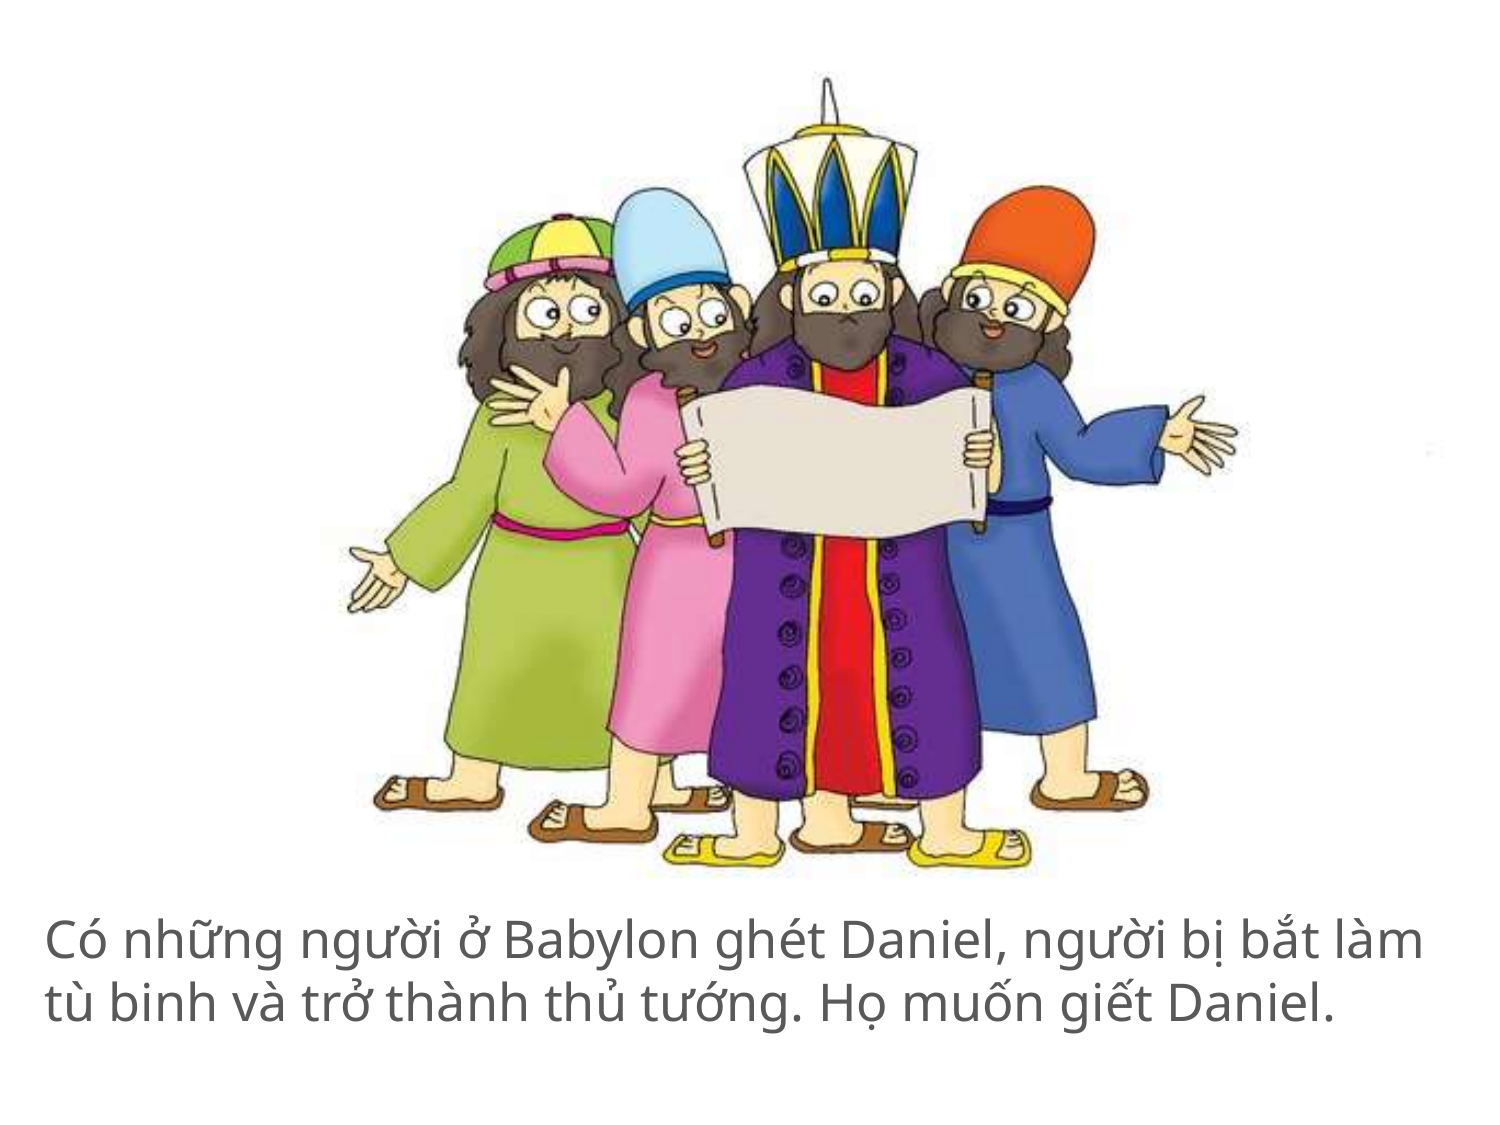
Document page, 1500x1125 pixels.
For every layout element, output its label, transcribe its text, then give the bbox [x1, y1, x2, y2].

picture [40, 1, 1466, 894]
text_box Có những người ở Babylon ghét Daniel, người bị bắt làm tù binh và trở thành thủ tướng. Họ muốn giết Daniel. [29, 898, 1500, 1039]
